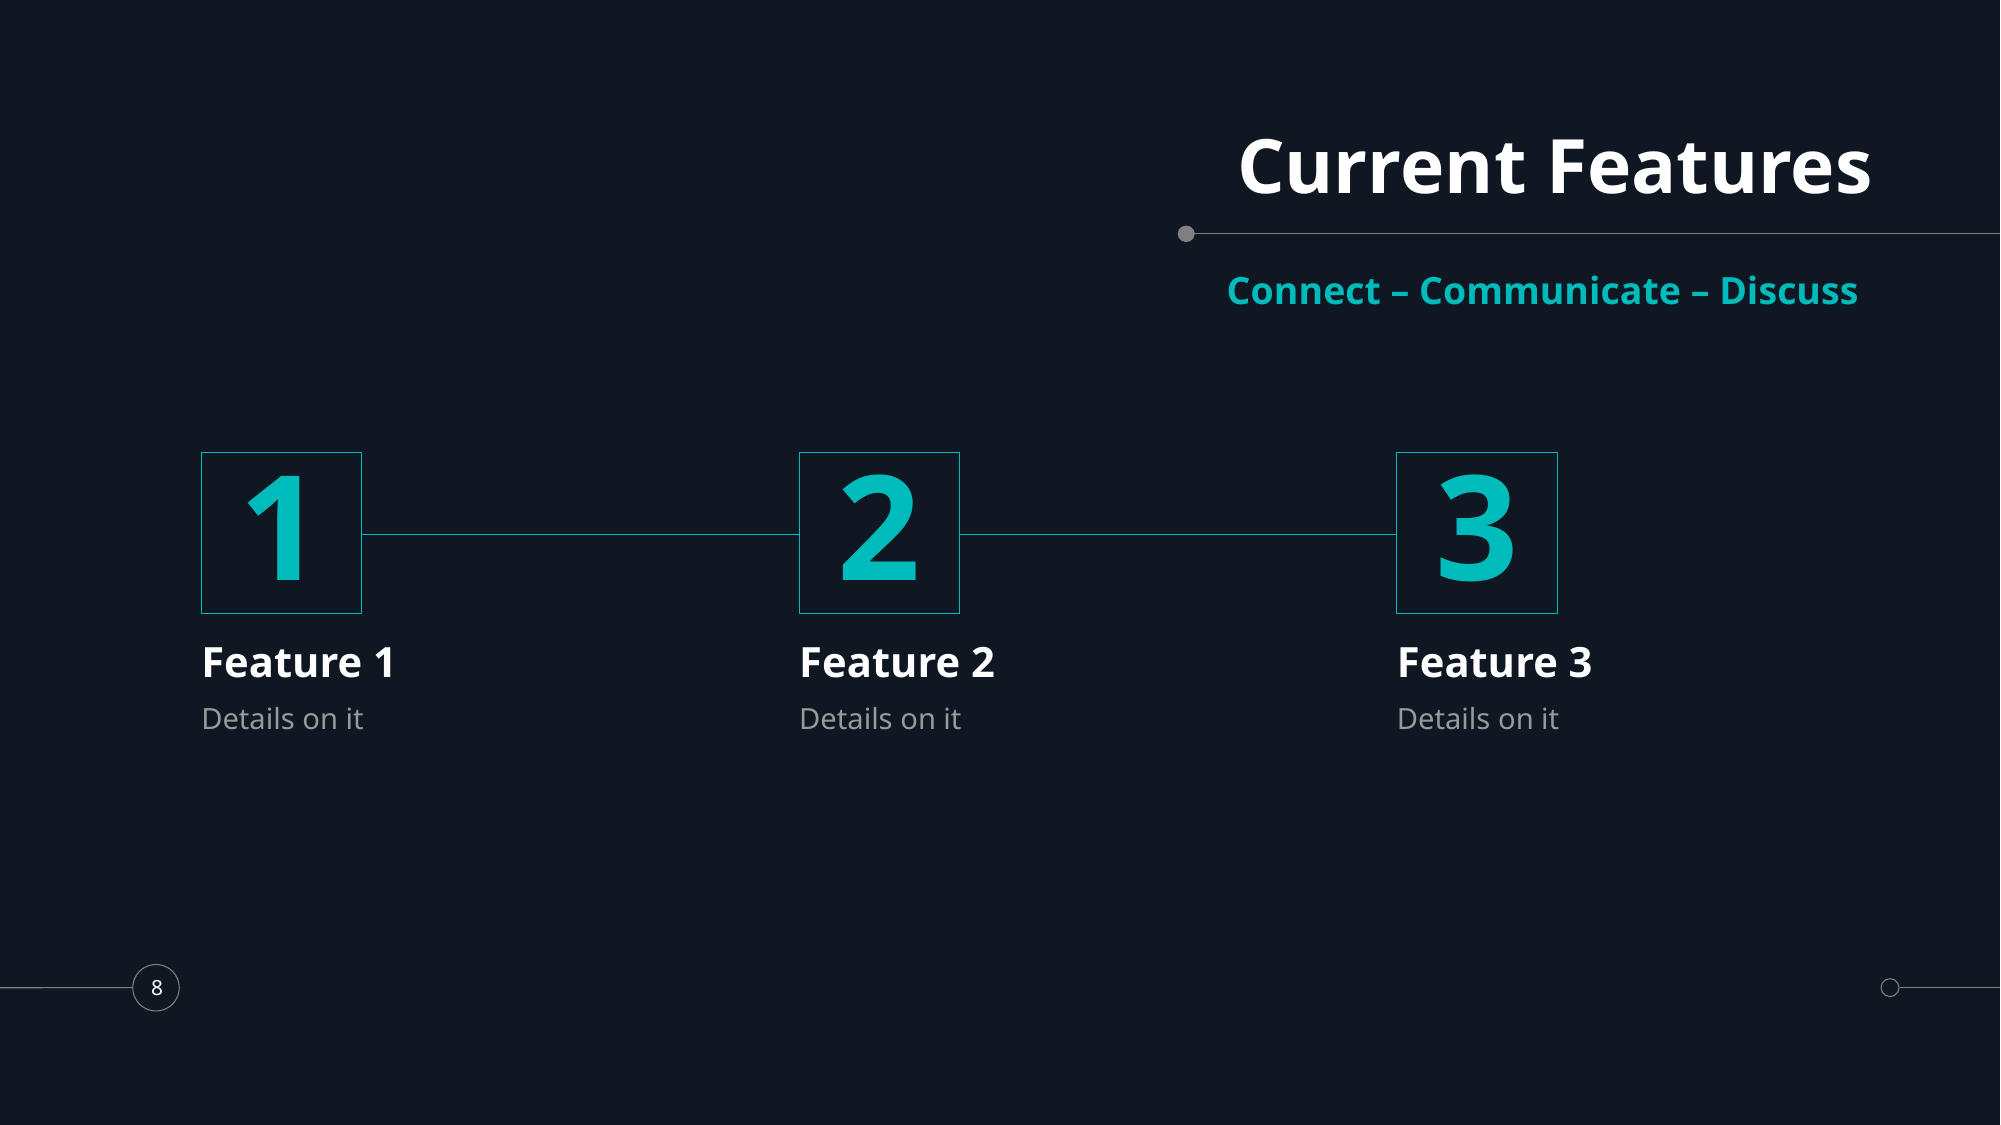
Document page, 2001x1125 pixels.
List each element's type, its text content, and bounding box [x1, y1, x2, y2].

list 2 [799, 452, 960, 614]
list 1 [201, 452, 362, 614]
list Feature 3 [1396, 632, 1880, 687]
list Feature 1 [201, 632, 685, 687]
list Details on it [201, 700, 685, 934]
list 3 [1396, 452, 1558, 614]
list Connect – Communicate – Discuss [837, 266, 1870, 361]
title Current Features [837, 116, 1873, 210]
list Feature 2 [799, 632, 1283, 687]
list Details on it [1396, 700, 1880, 934]
slide_number 8 [127, 964, 186, 1014]
list Details on it [799, 700, 1283, 934]
